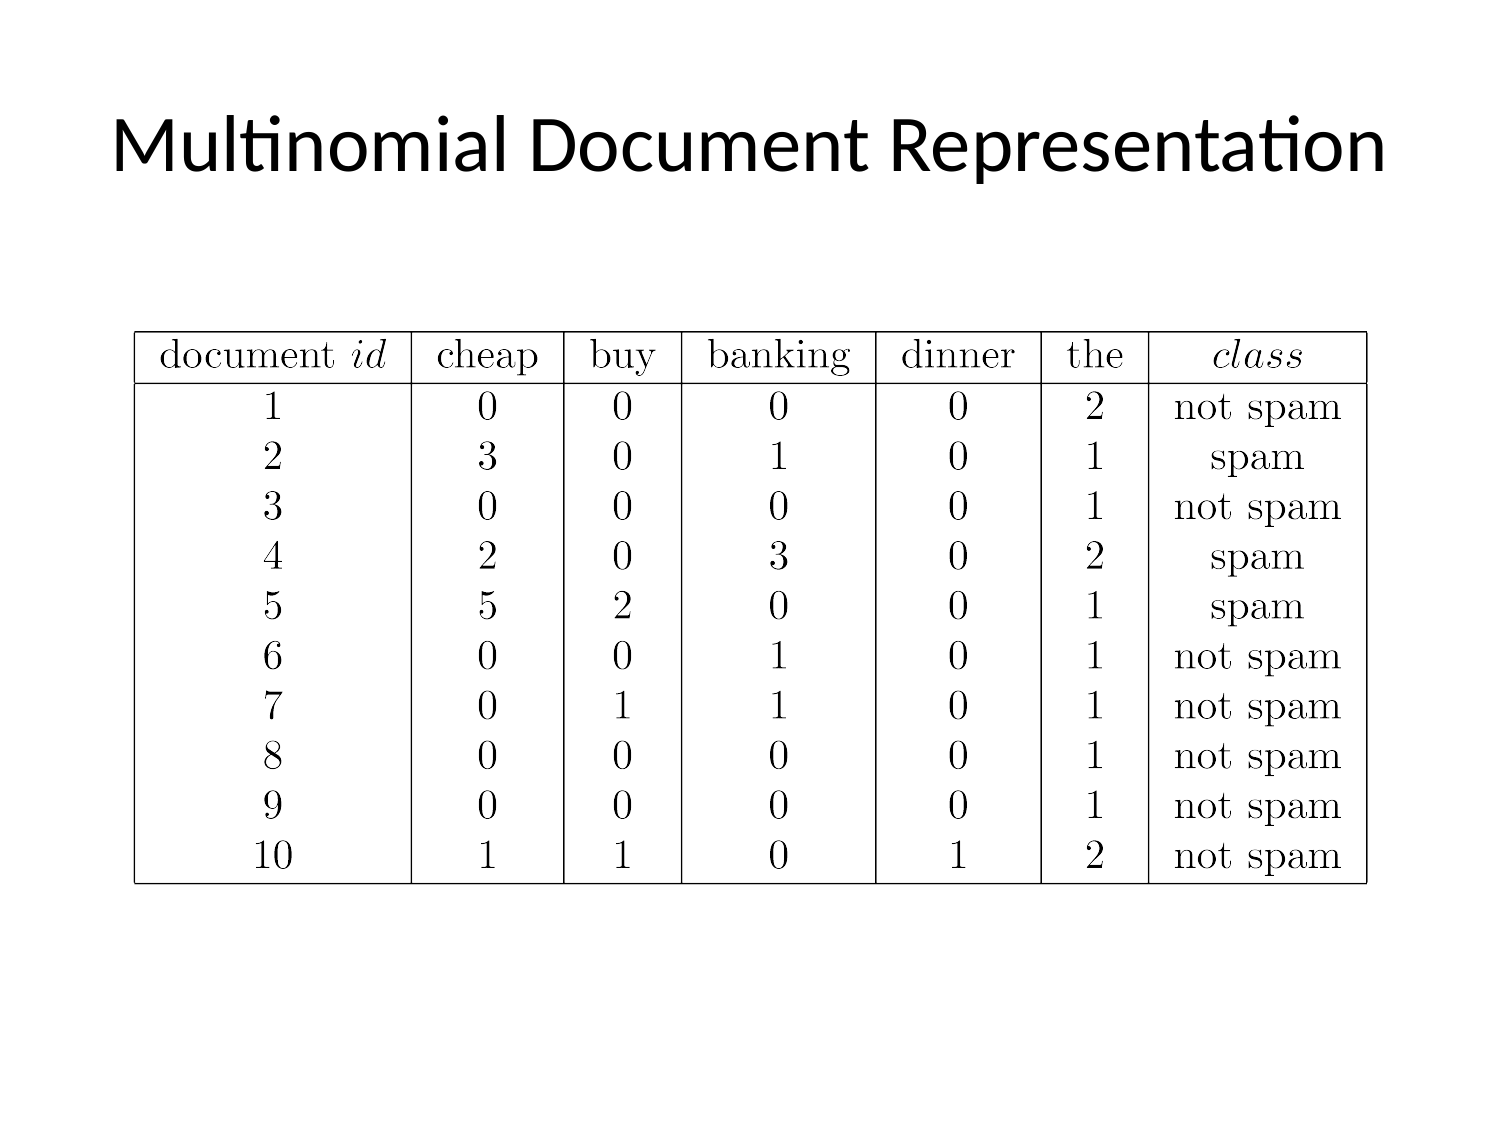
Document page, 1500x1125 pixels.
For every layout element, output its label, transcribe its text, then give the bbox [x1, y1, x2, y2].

title Multinomial Document Representation [75, 45, 1425, 233]
picture [130, 328, 1369, 888]
